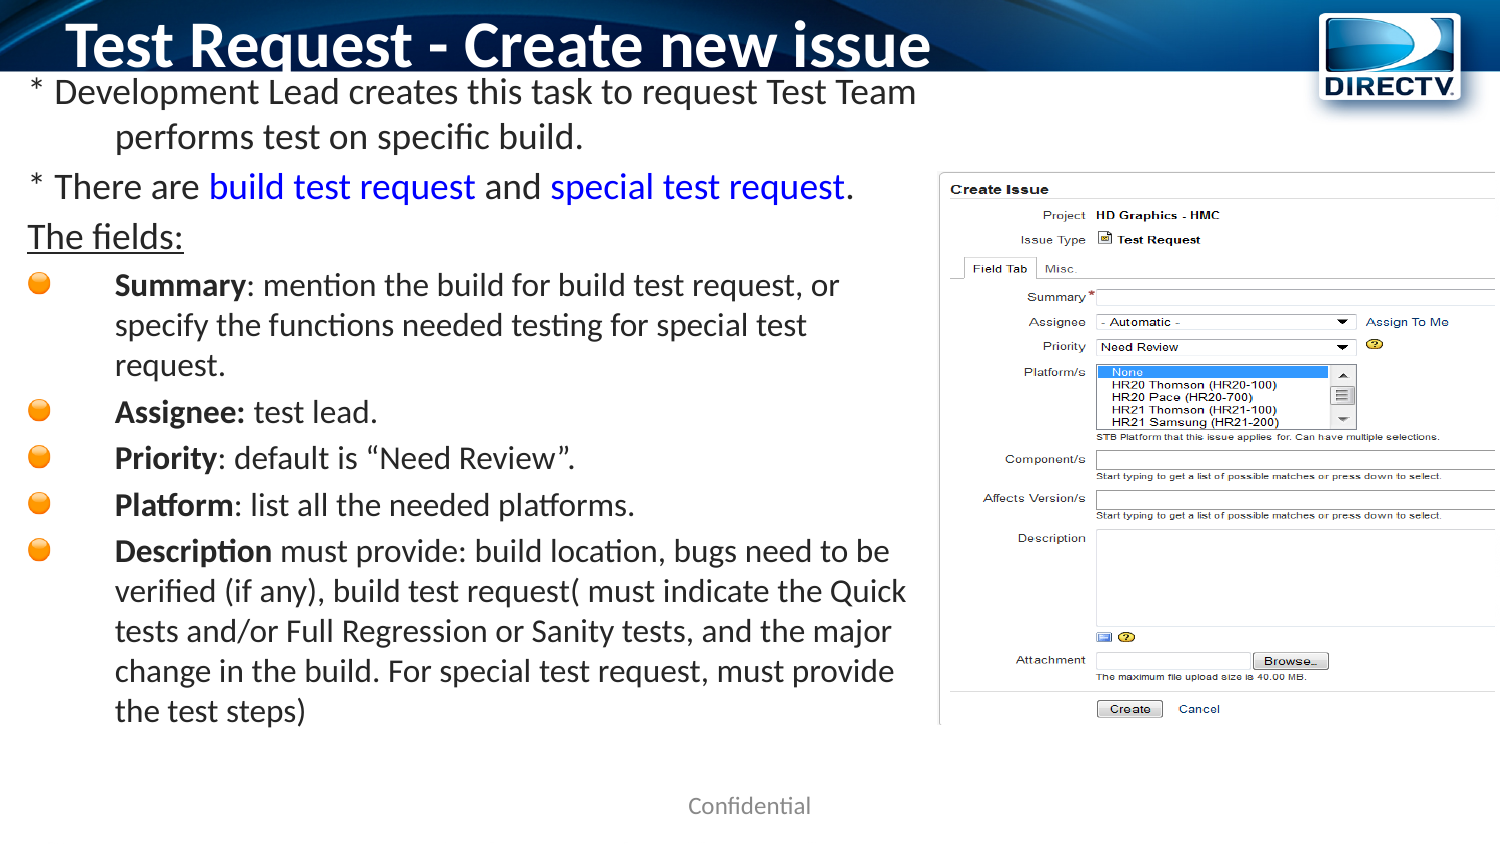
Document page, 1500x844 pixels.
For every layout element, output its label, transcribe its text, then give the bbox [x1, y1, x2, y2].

picture [0, 0, 1500, 844]
picture [27, 491, 51, 515]
text_box * Development Lead creates this task to request Test Team performs test on specific build. * There are build test request and special test request. The fields: Summary: mention the build for build test request, or specify the functions needed testing for special test request. Assignee: test lead. Priority: default is “Need Review”. Platform: list all the needed platforms. Description must provide: build location, bugs need to be verified (if any), build test request( must indicate the Quick tests and/or Full Regression or Sanity tests, and the major change in the build. For special test request, must provide the test steps) [12, 59, 938, 679]
title Test Request - Create new issue [49, 0, 1438, 98]
picture [27, 444, 51, 469]
footer Confidential [512, 782, 988, 828]
picture [27, 398, 51, 422]
picture [27, 537, 51, 562]
picture [27, 271, 51, 295]
